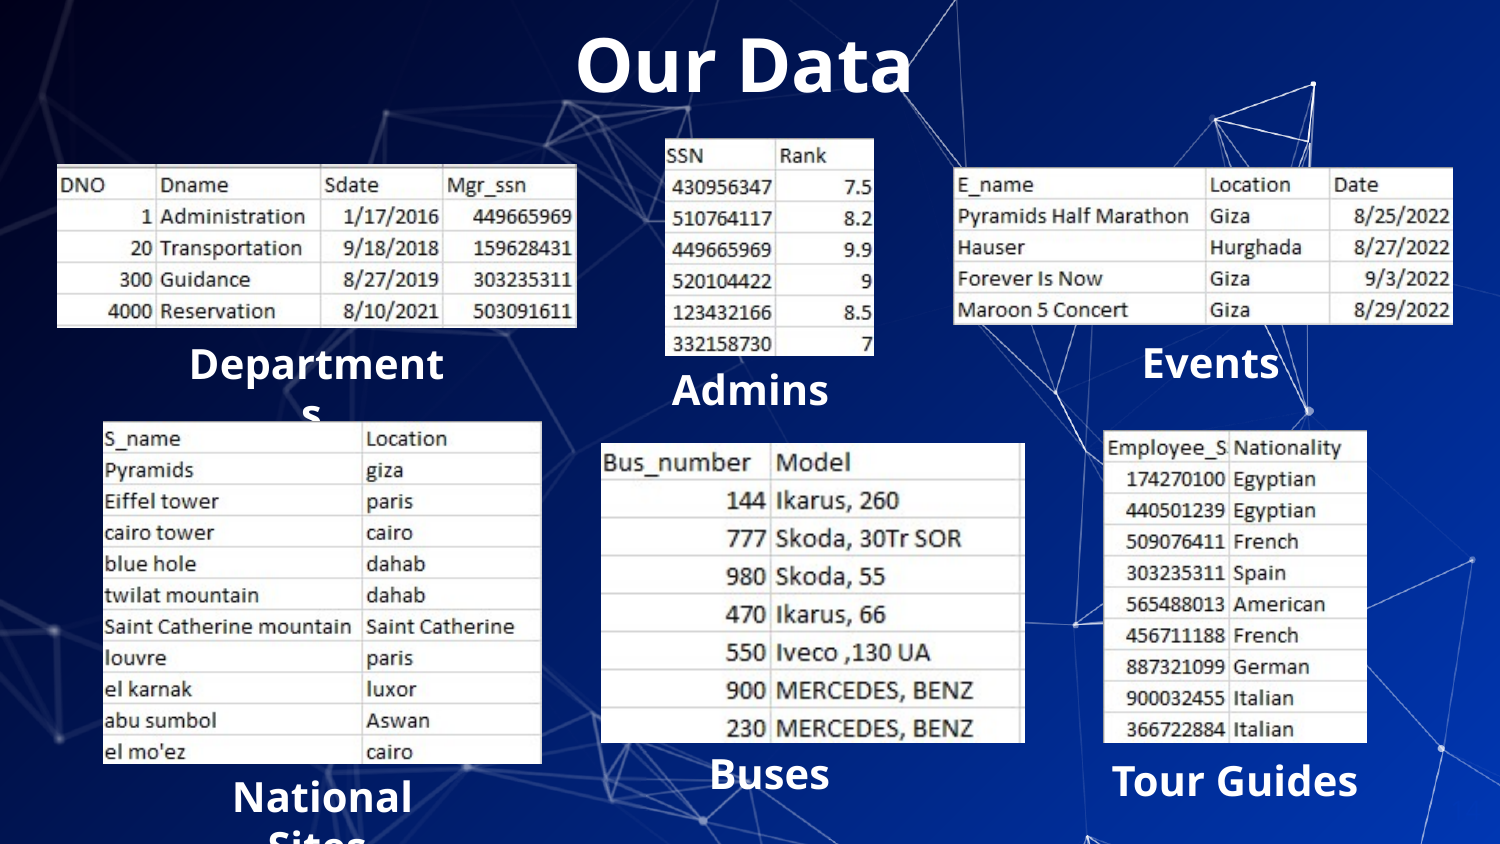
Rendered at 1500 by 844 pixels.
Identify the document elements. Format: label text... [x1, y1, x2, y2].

text_box Events [1086, 337, 1346, 465]
text_box Tour Guides [1105, 754, 1365, 844]
text_box Buses [640, 751, 899, 844]
slide_number 14 [1391, 779, 1482, 844]
text_box National Sites [193, 773, 452, 844]
text_box Our Data [0, 0, 1500, 108]
text_box Admins [626, 363, 886, 441]
picture [0, 108, 1500, 844]
text_box Departments [187, 337, 446, 420]
